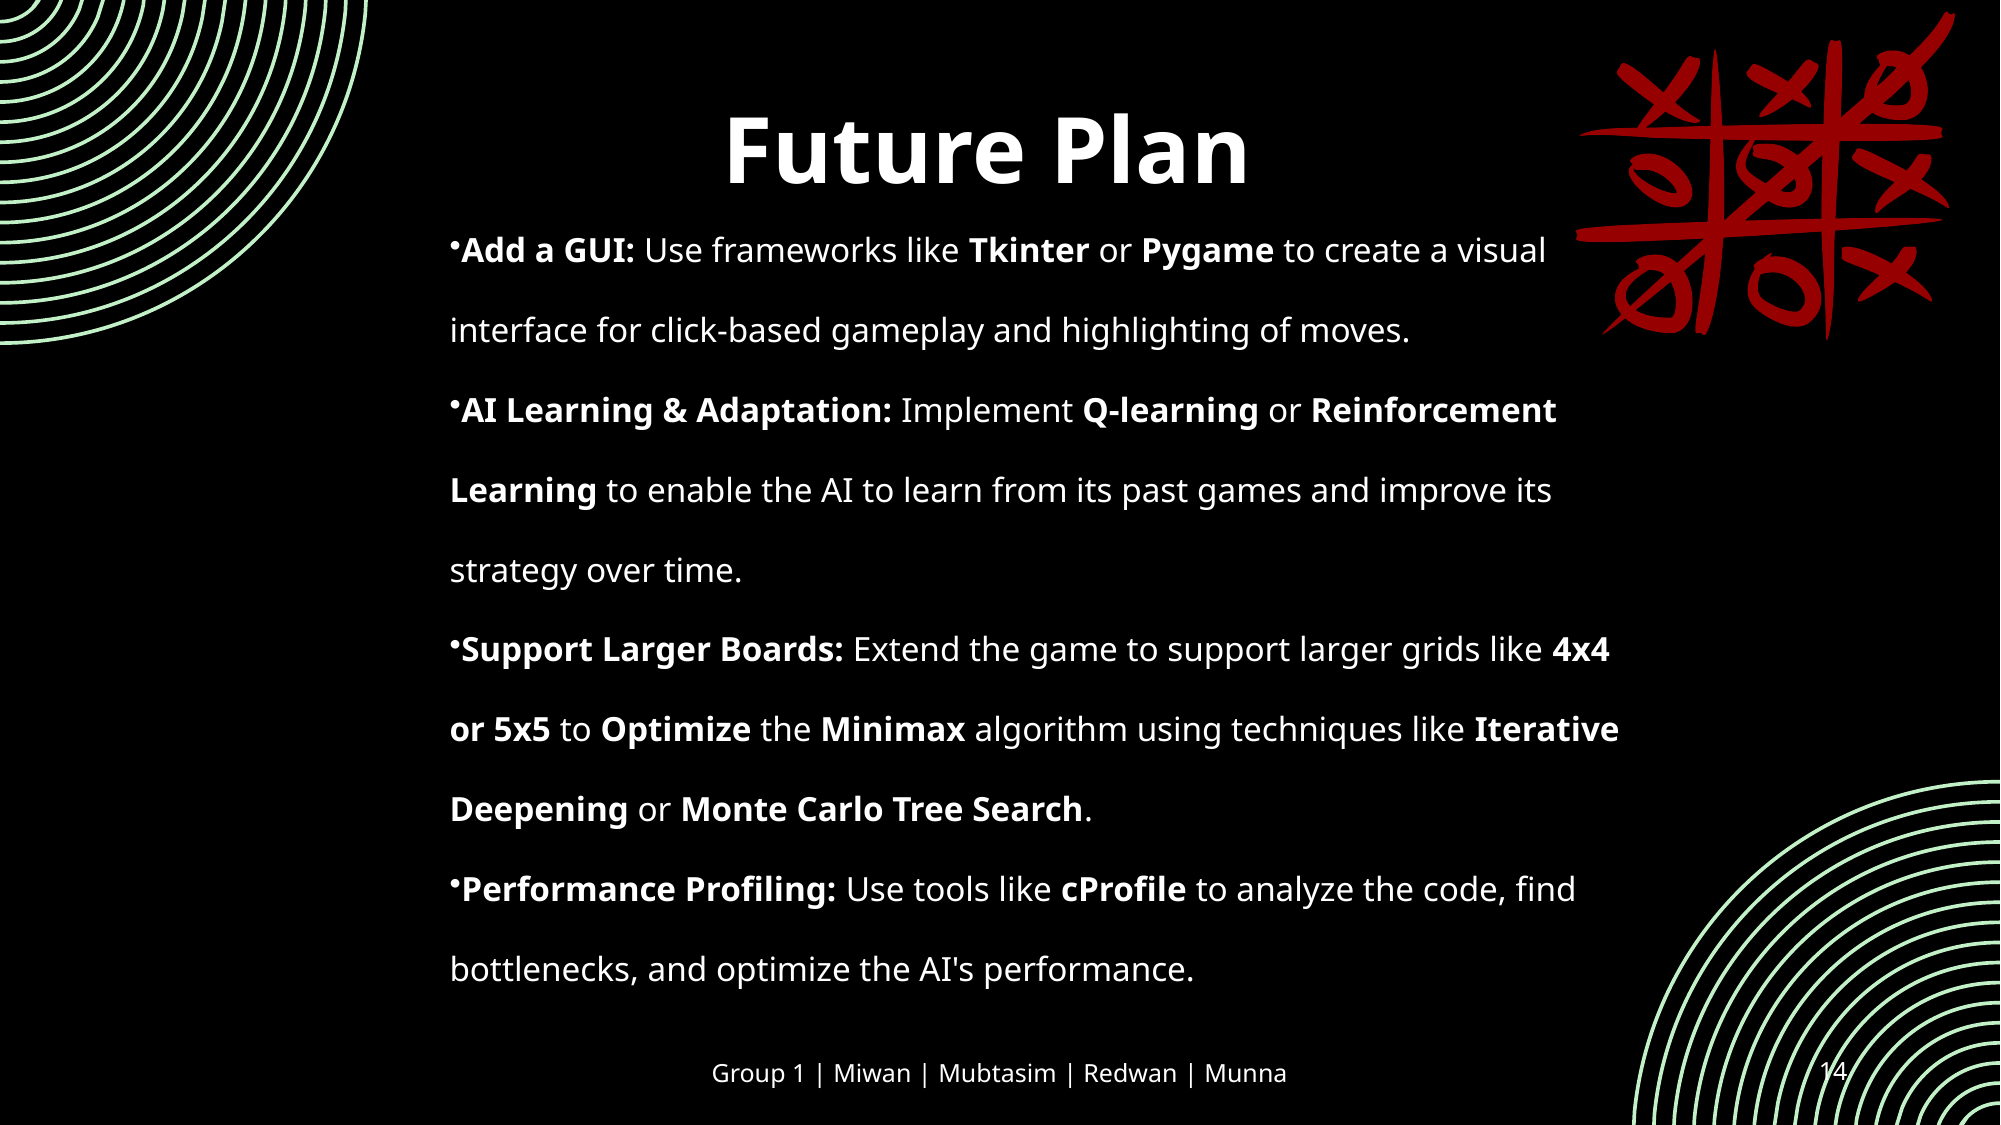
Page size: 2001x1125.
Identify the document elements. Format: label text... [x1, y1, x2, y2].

slide_number 14 [1412, 1042, 1863, 1103]
picture [1573, 7, 1958, 350]
footer Group 1 | Miwan | Mubtasim | Redwan | Munna [662, 1042, 1338, 1103]
list Add a GUI: Use frameworks like Tkinter or Pygame to create a visual interface for click-based gameplay and highlighting of moves. AI Learning & Adaptation: Implement Q-learning or Reinforcement Learning to enable the AI to learn from its past games and improve its strategy over time. Support Larger Boards: Extend the game to support larger grids like 4x4 or 5x5 to Optimize the Minimax algorithm using techniques like Iterative Deepening or Monte Carlo Tree Search. Performance Profiling: Use tools like cProfile to analyze the code, find bottlenecks, and optimize the AI's performance. [434, 181, 1652, 996]
title Future Plan [707, 95, 1573, 181]
